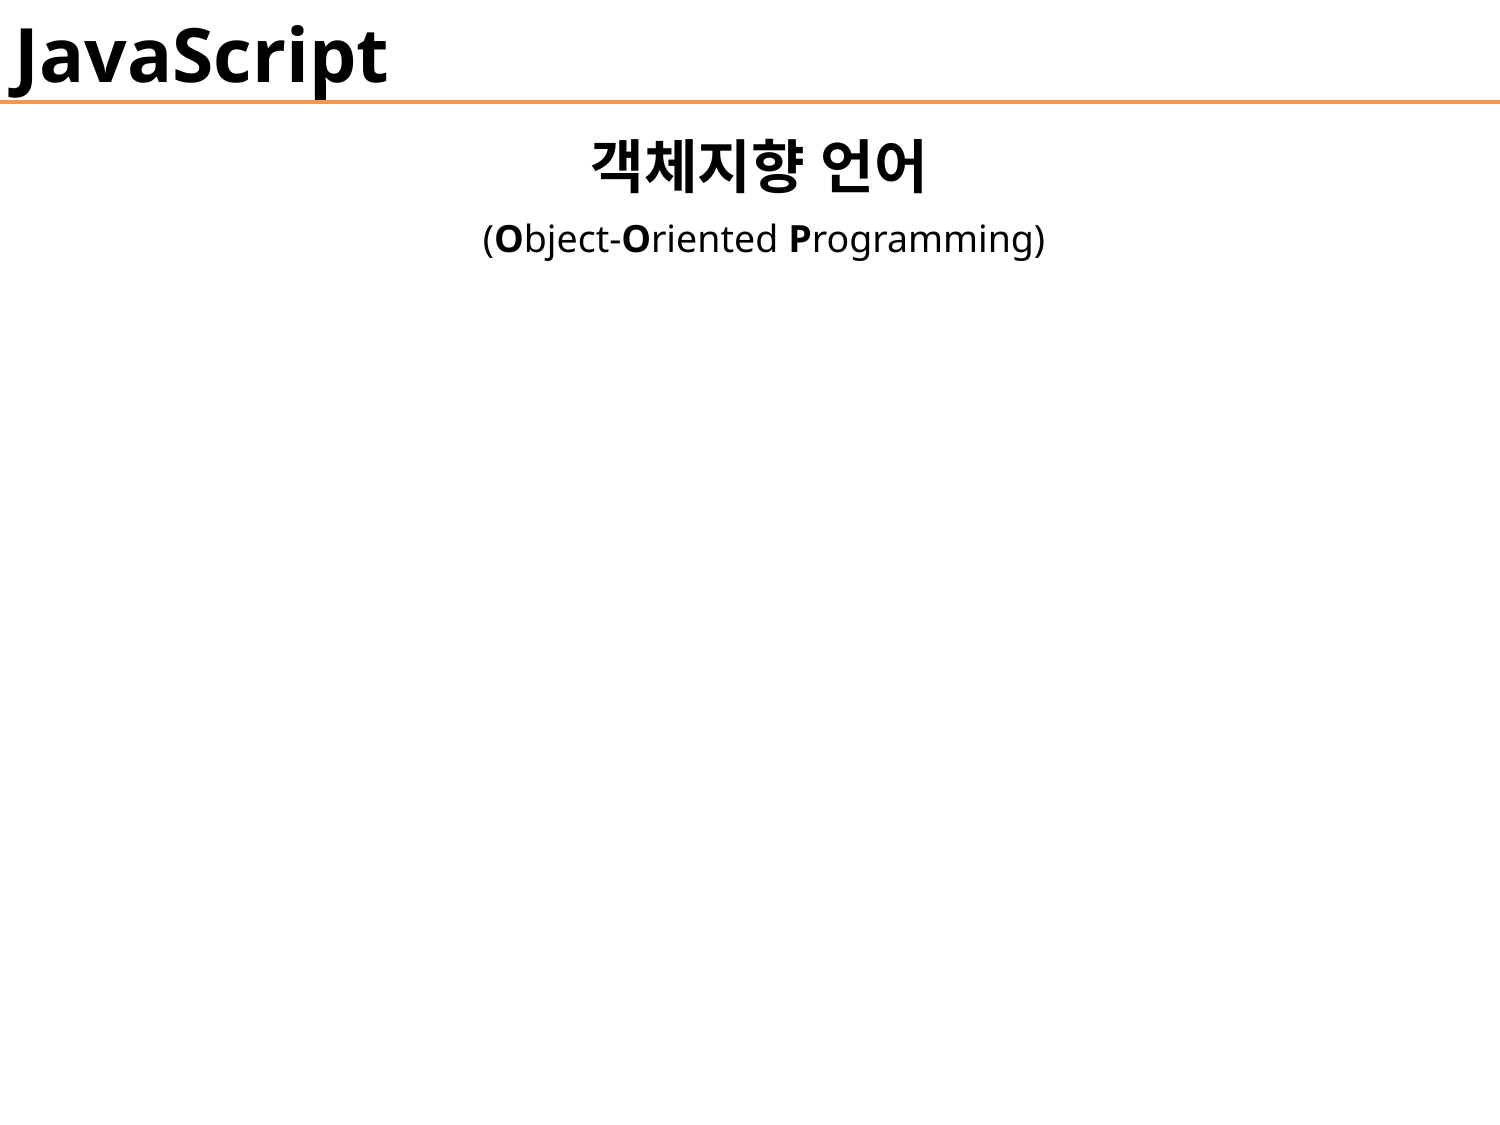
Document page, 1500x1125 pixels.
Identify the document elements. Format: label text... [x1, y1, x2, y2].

text_box JavaScript [0, 0, 1500, 100]
text_box (Object-Oriented Programming) [14, 208, 1500, 268]
text_box 객체지향 언어 [9, 122, 1500, 207]
